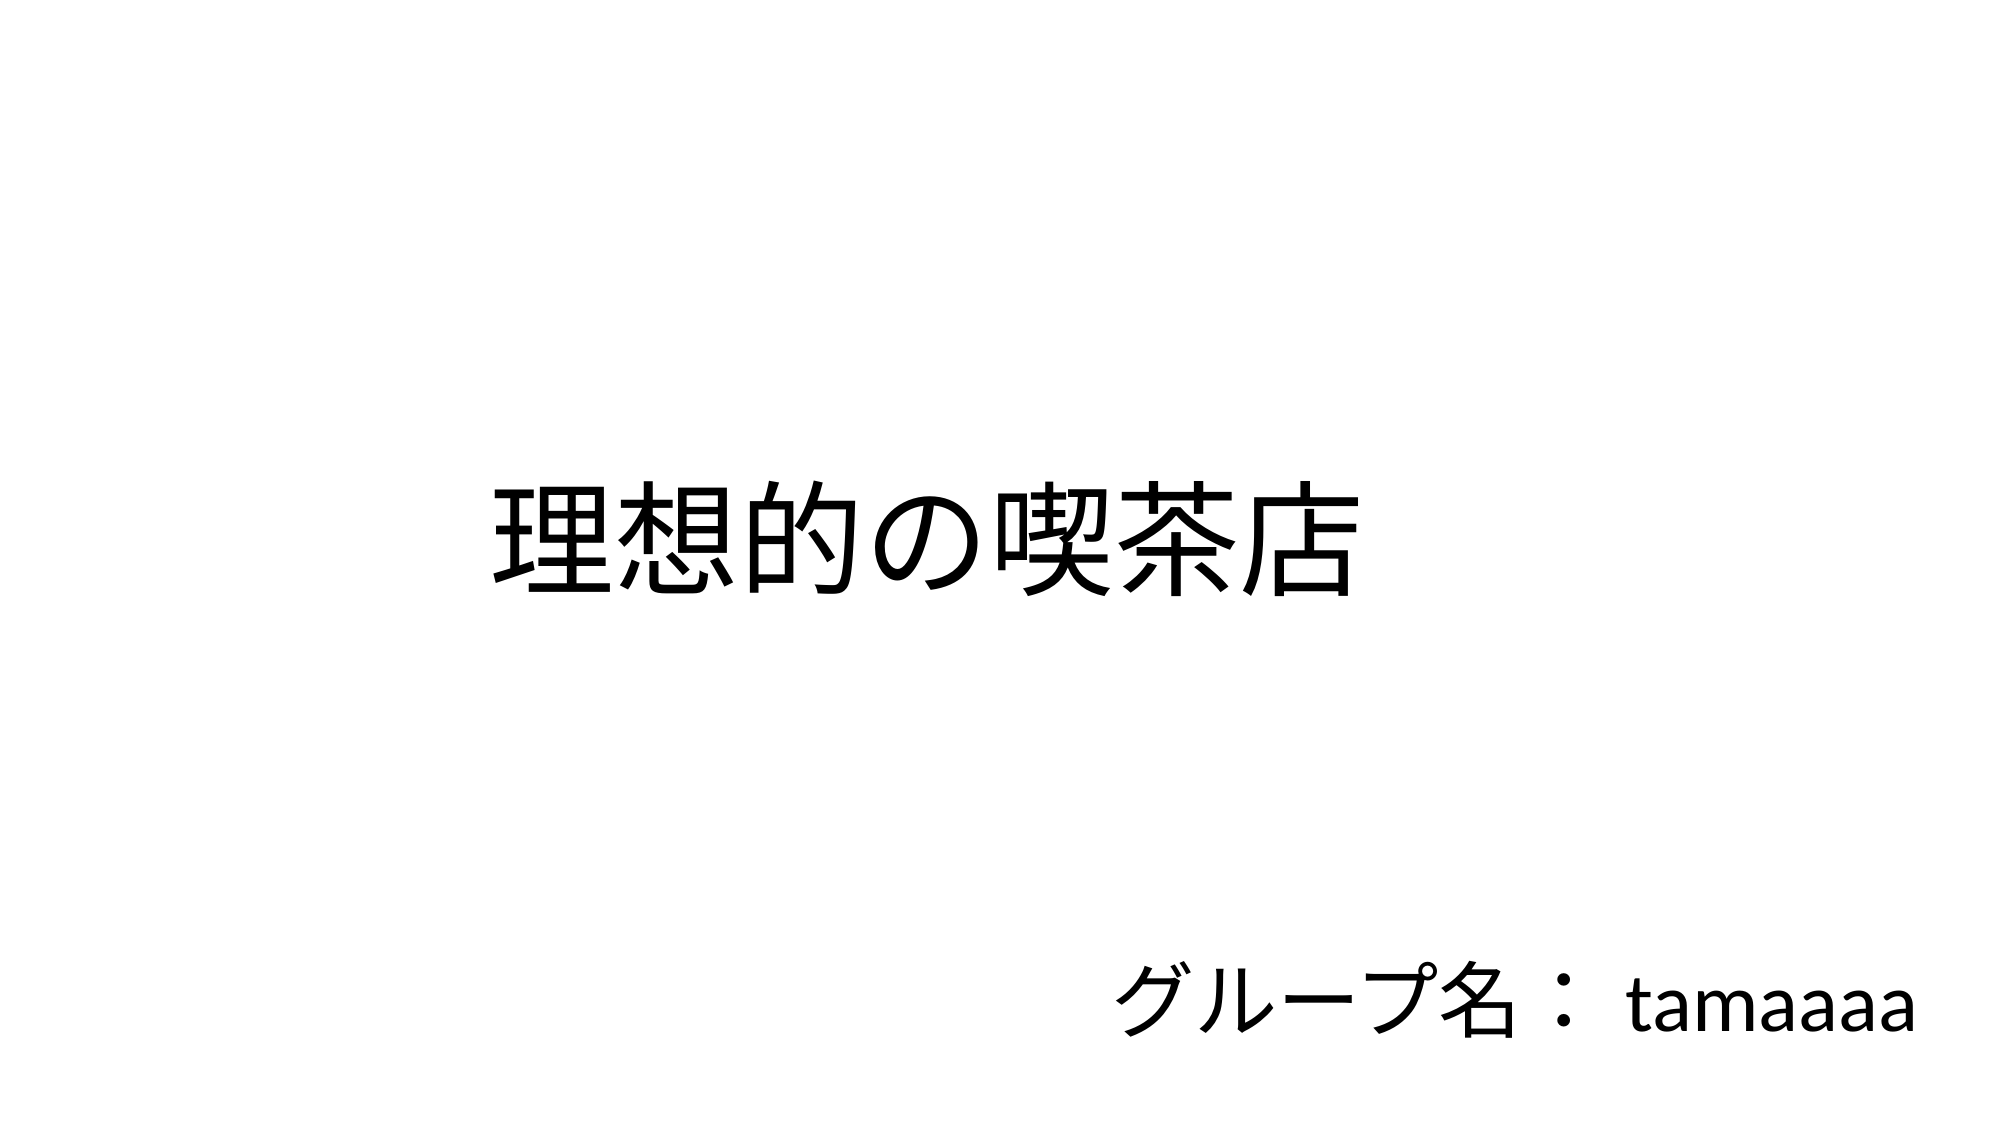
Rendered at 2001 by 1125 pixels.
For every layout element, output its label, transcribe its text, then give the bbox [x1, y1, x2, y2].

subtitle グループ名：tamaaaa [764, 951, 2000, 1125]
title 理想的の喫茶店 [195, 250, 1659, 622]
